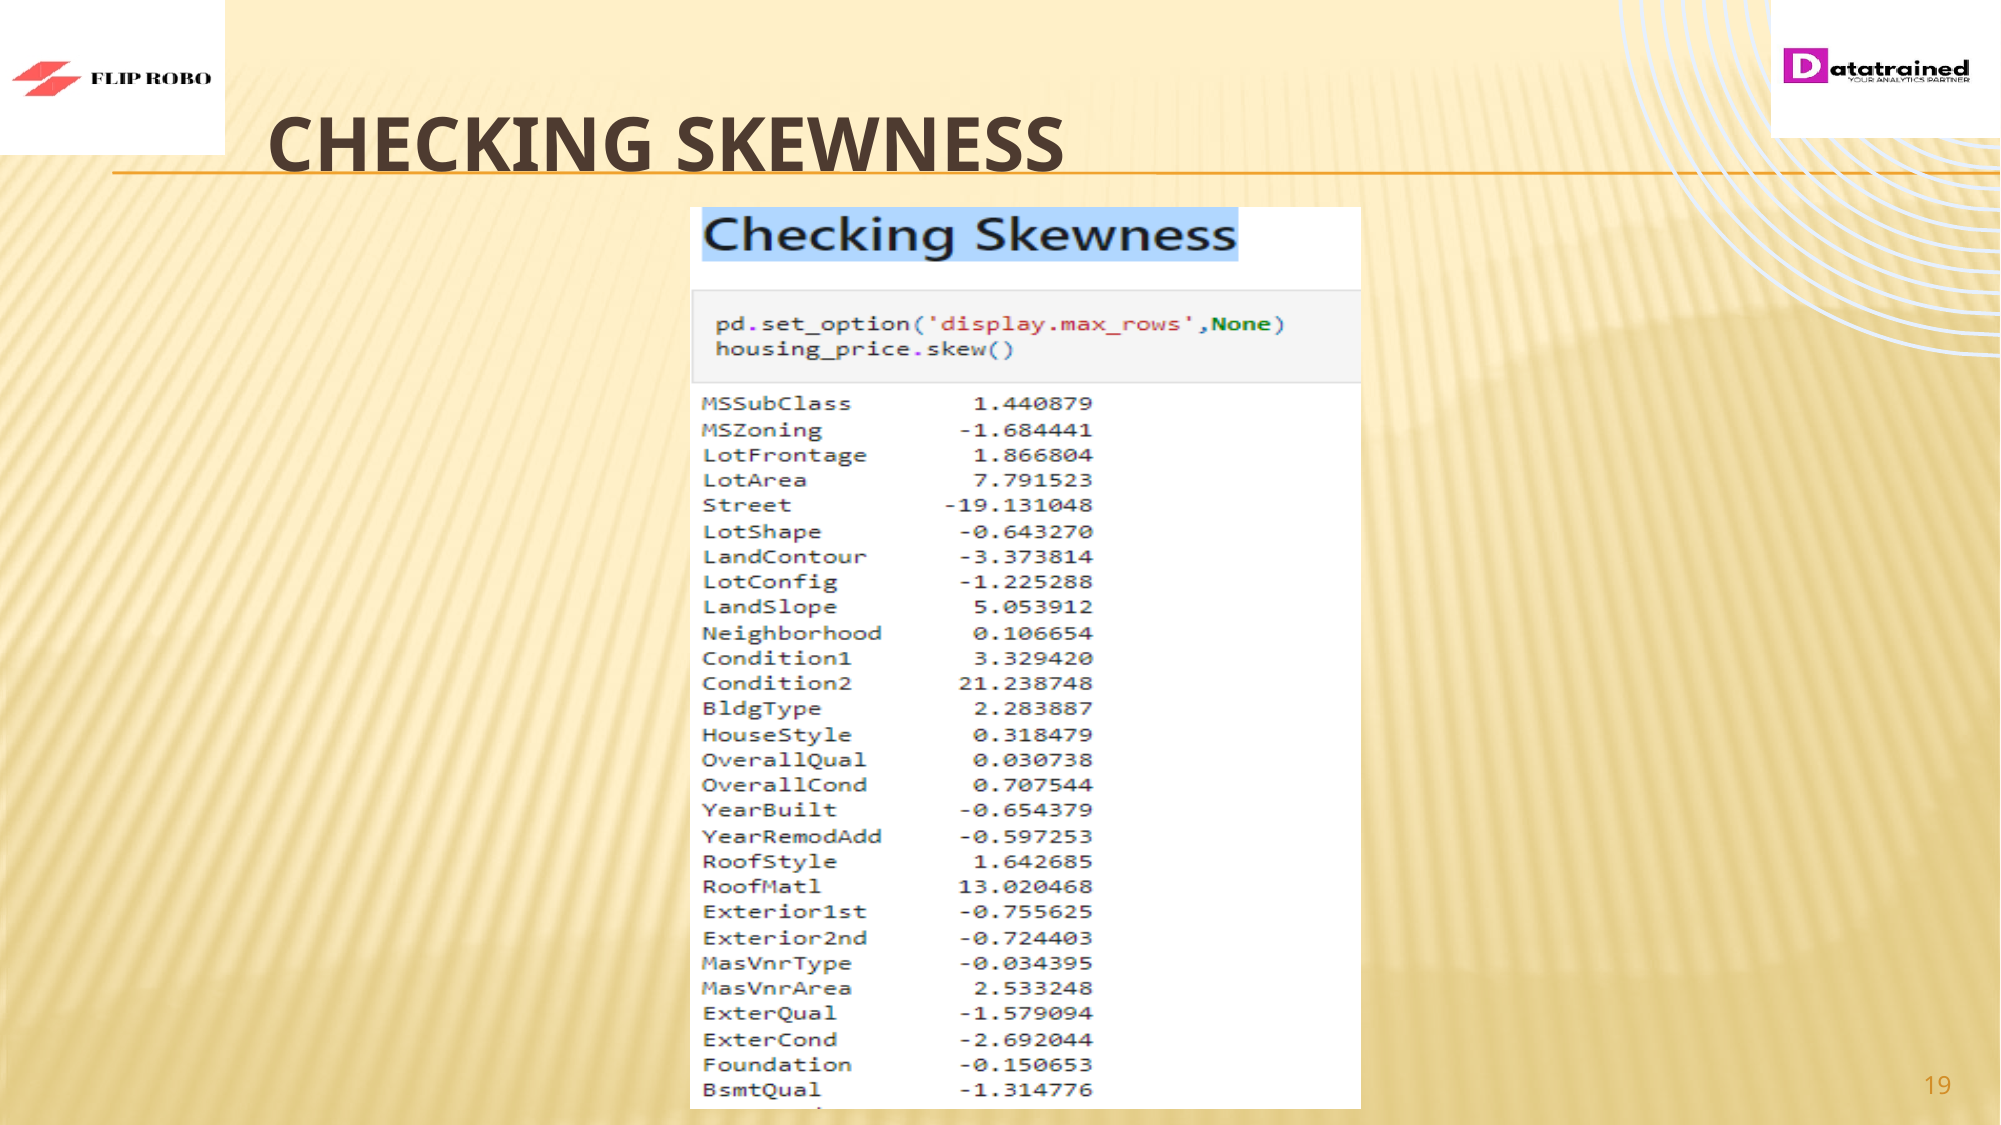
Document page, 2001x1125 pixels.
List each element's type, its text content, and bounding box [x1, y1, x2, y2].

picture [690, 207, 1362, 1110]
picture [1771, 0, 2000, 138]
picture [0, 0, 226, 155]
slide_number 19 [1800, 1062, 1967, 1103]
title Checking Skewness [251, 75, 2000, 208]
